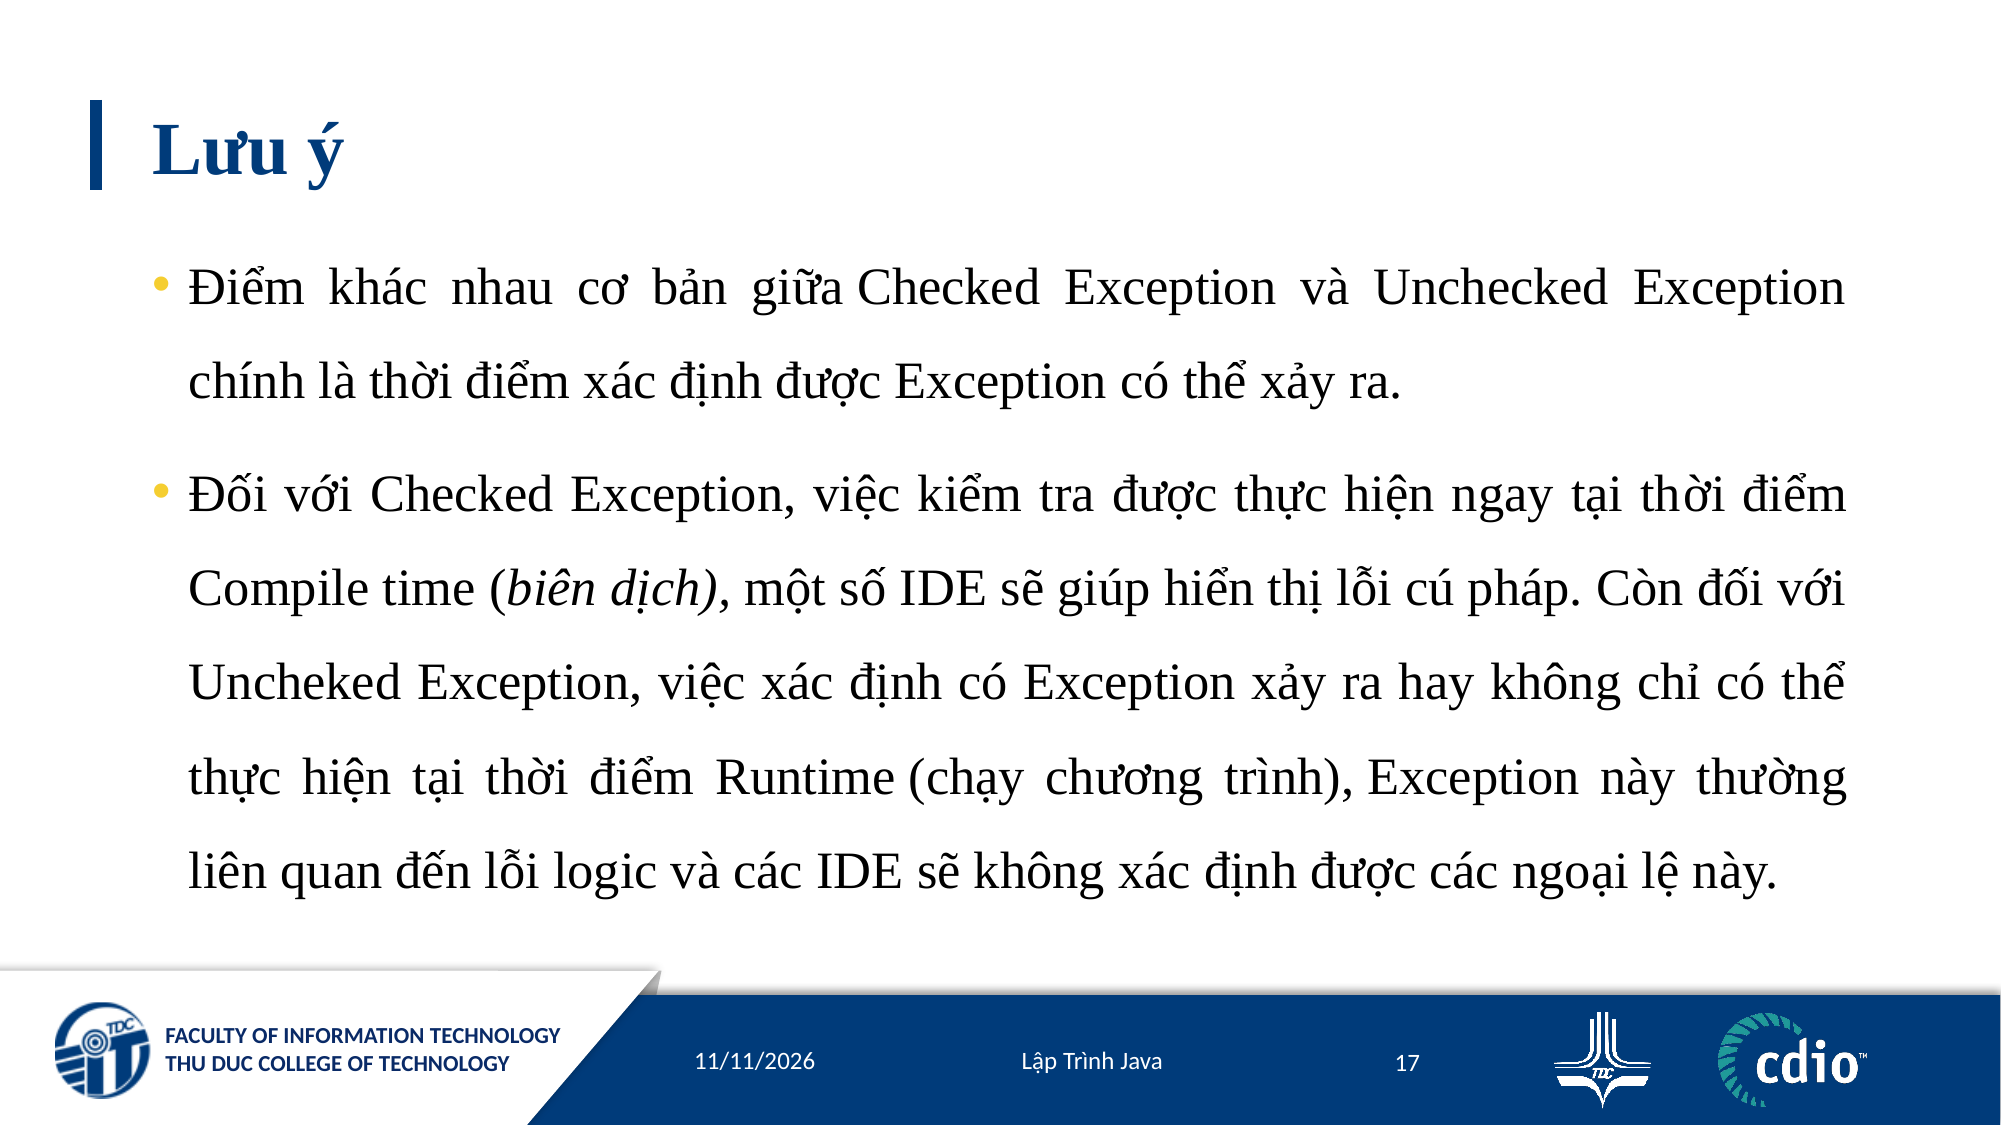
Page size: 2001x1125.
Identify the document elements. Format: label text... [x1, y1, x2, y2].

picture [1718, 1013, 1867, 1107]
list Điểm khác nhau cơ bản giữa Checked Exception và Unchecked Exception chính là thời điểm xác định được Exception có thể xảy ra. Đối với Checked Exception, việc kiểm tra được thực hiện ngay tại thời điểm Compile time (biên dịch), một số IDE sẽ giúp hiển thị lỗi cú pháp. Còn đối với Uncheked Exception, việc xác định có Exception xảy ra hay không chỉ có thể thực hiện tại thời điểm Runtime (chạy chương trình), Exception này thường liên quan đến lỗi logic và các IDE sẽ không xác định được các ngoại lệ này. [137, 237, 1863, 977]
picture [55, 1001, 453, 1099]
title Lưu ý [137, 63, 1863, 237]
picture [1554, 1012, 1651, 1109]
